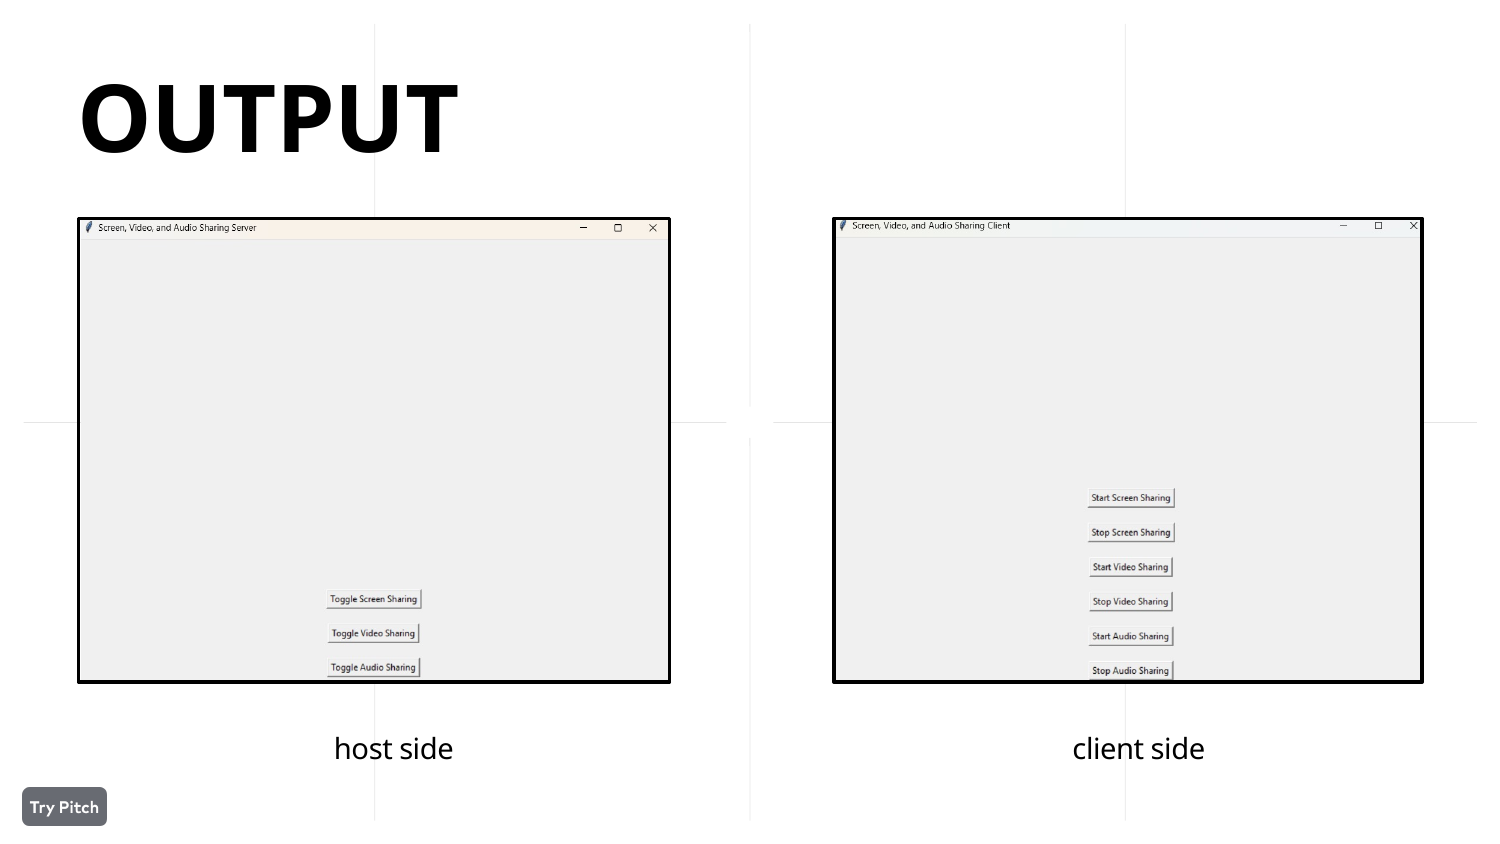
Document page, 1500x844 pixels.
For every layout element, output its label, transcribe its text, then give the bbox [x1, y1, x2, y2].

text_box OUTPUT [77, 77, 828, 172]
picture [81, 218, 670, 683]
text_box host side client side [333, 716, 1205, 766]
picture [833, 218, 1422, 682]
picture [22, 787, 107, 826]
